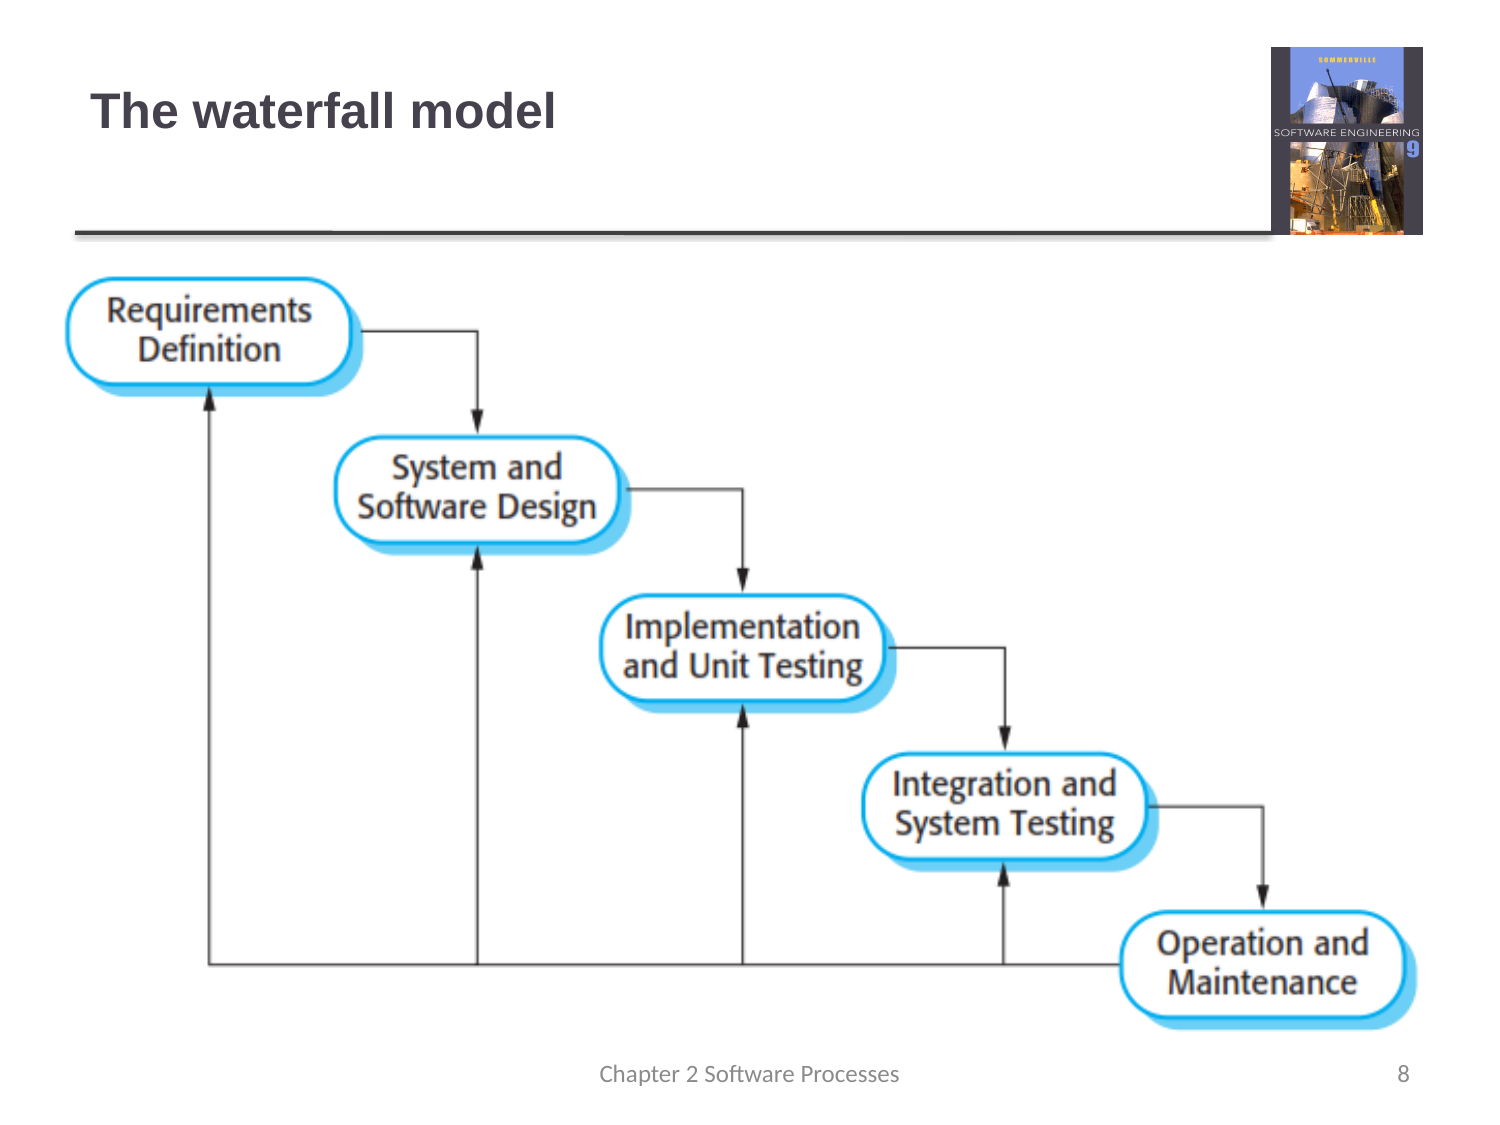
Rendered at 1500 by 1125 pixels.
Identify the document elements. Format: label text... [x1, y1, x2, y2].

slide_number 8 [1074, 1068, 1425, 1103]
title The waterfall model [74, 44, 1272, 233]
footer Chapter 2 Software Processes [512, 1068, 988, 1103]
picture [1272, 47, 1423, 235]
picture [47, 242, 1442, 1060]
